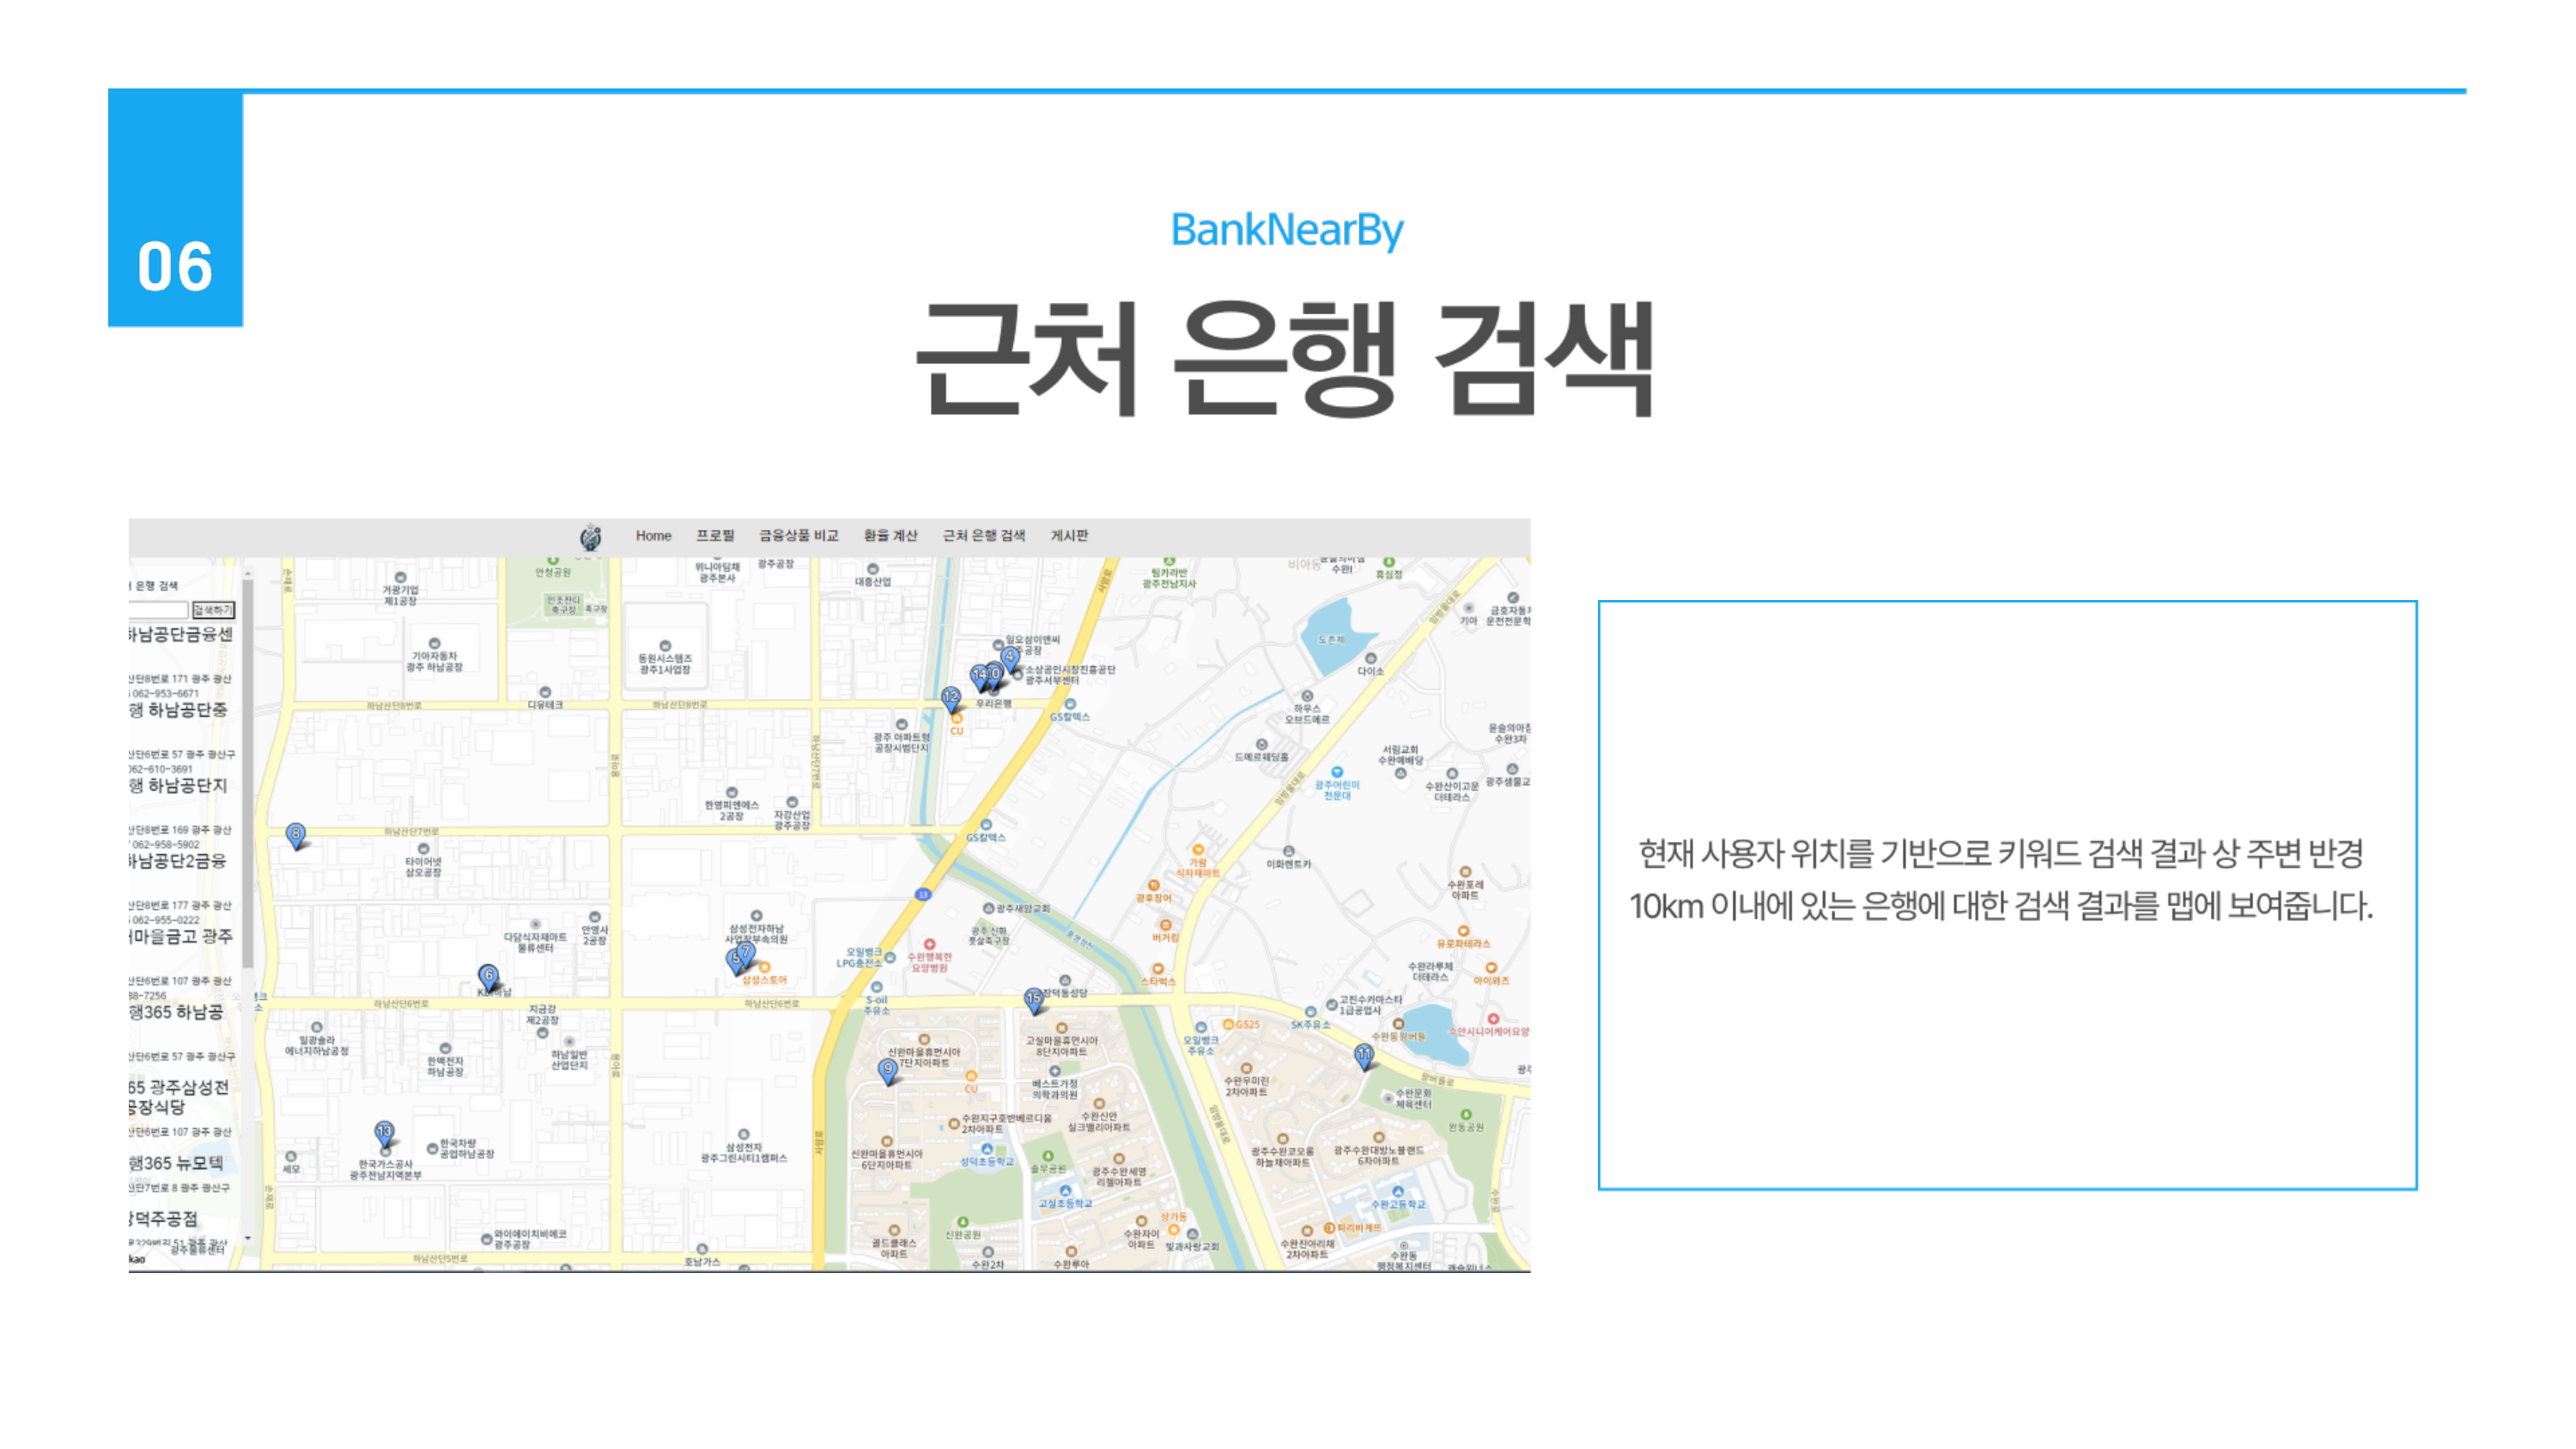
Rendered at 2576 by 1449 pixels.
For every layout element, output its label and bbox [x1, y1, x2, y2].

text_box [108, 88, 2467, 94]
text_box [108, 92, 244, 211]
text_box [128, 577, 1532, 1273]
text_box [1598, 600, 2420, 1192]
picture [0, 183, 2243, 567]
picture [1609, 820, 2412, 960]
